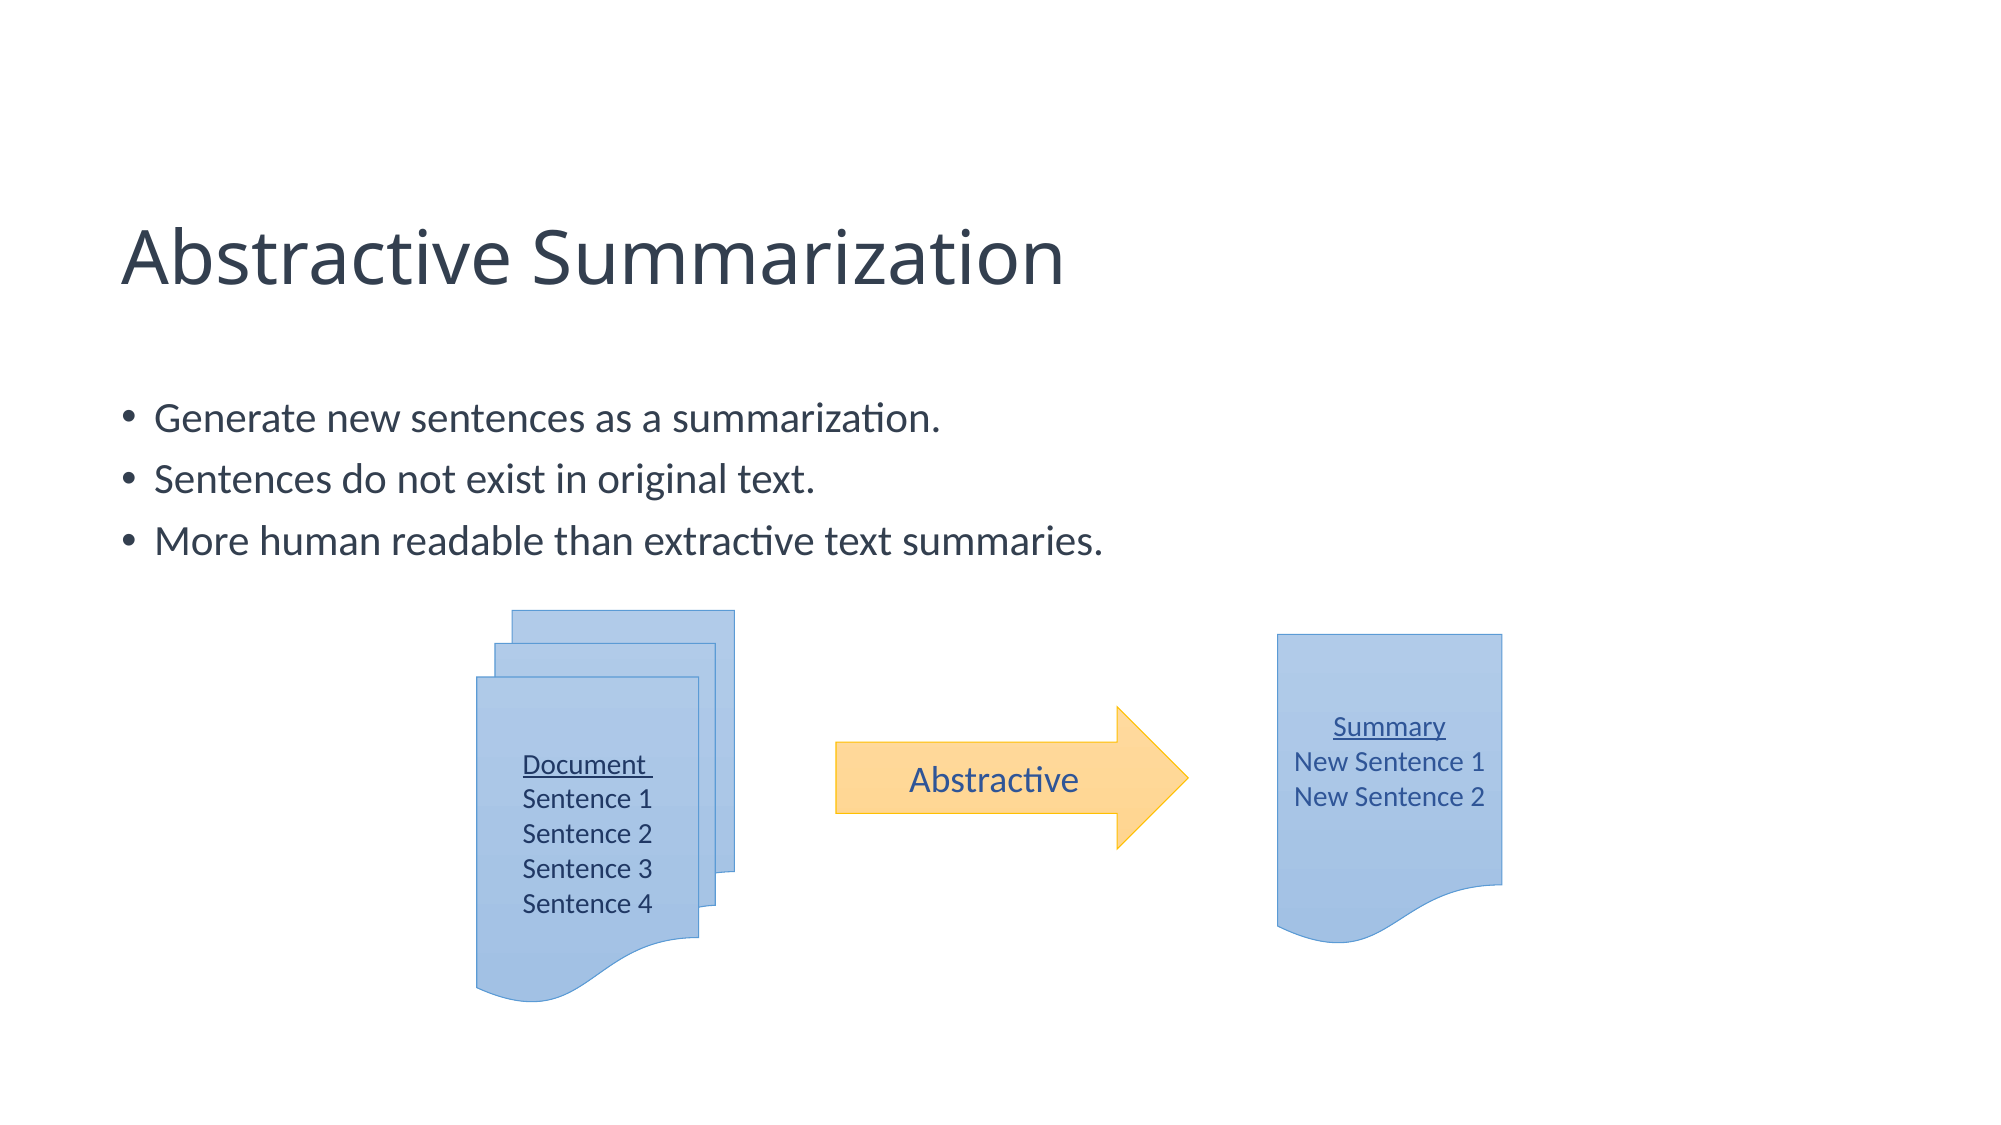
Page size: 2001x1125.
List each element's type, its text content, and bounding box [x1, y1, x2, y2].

text_box Abstractive [835, 705, 1190, 851]
list Generate new sentences as a summarization. Sentences do not exist in original text. More human readable than extractive text summaries. [106, 387, 1832, 575]
text_box Summary New Sentence 1 New Sentence 2 [1277, 633, 1503, 944]
text_box Document Sentence 1 Sentence 2 Sentence 3 Sentence 4 [476, 609, 735, 1003]
title Abstractive Summarization [106, 122, 1272, 387]
